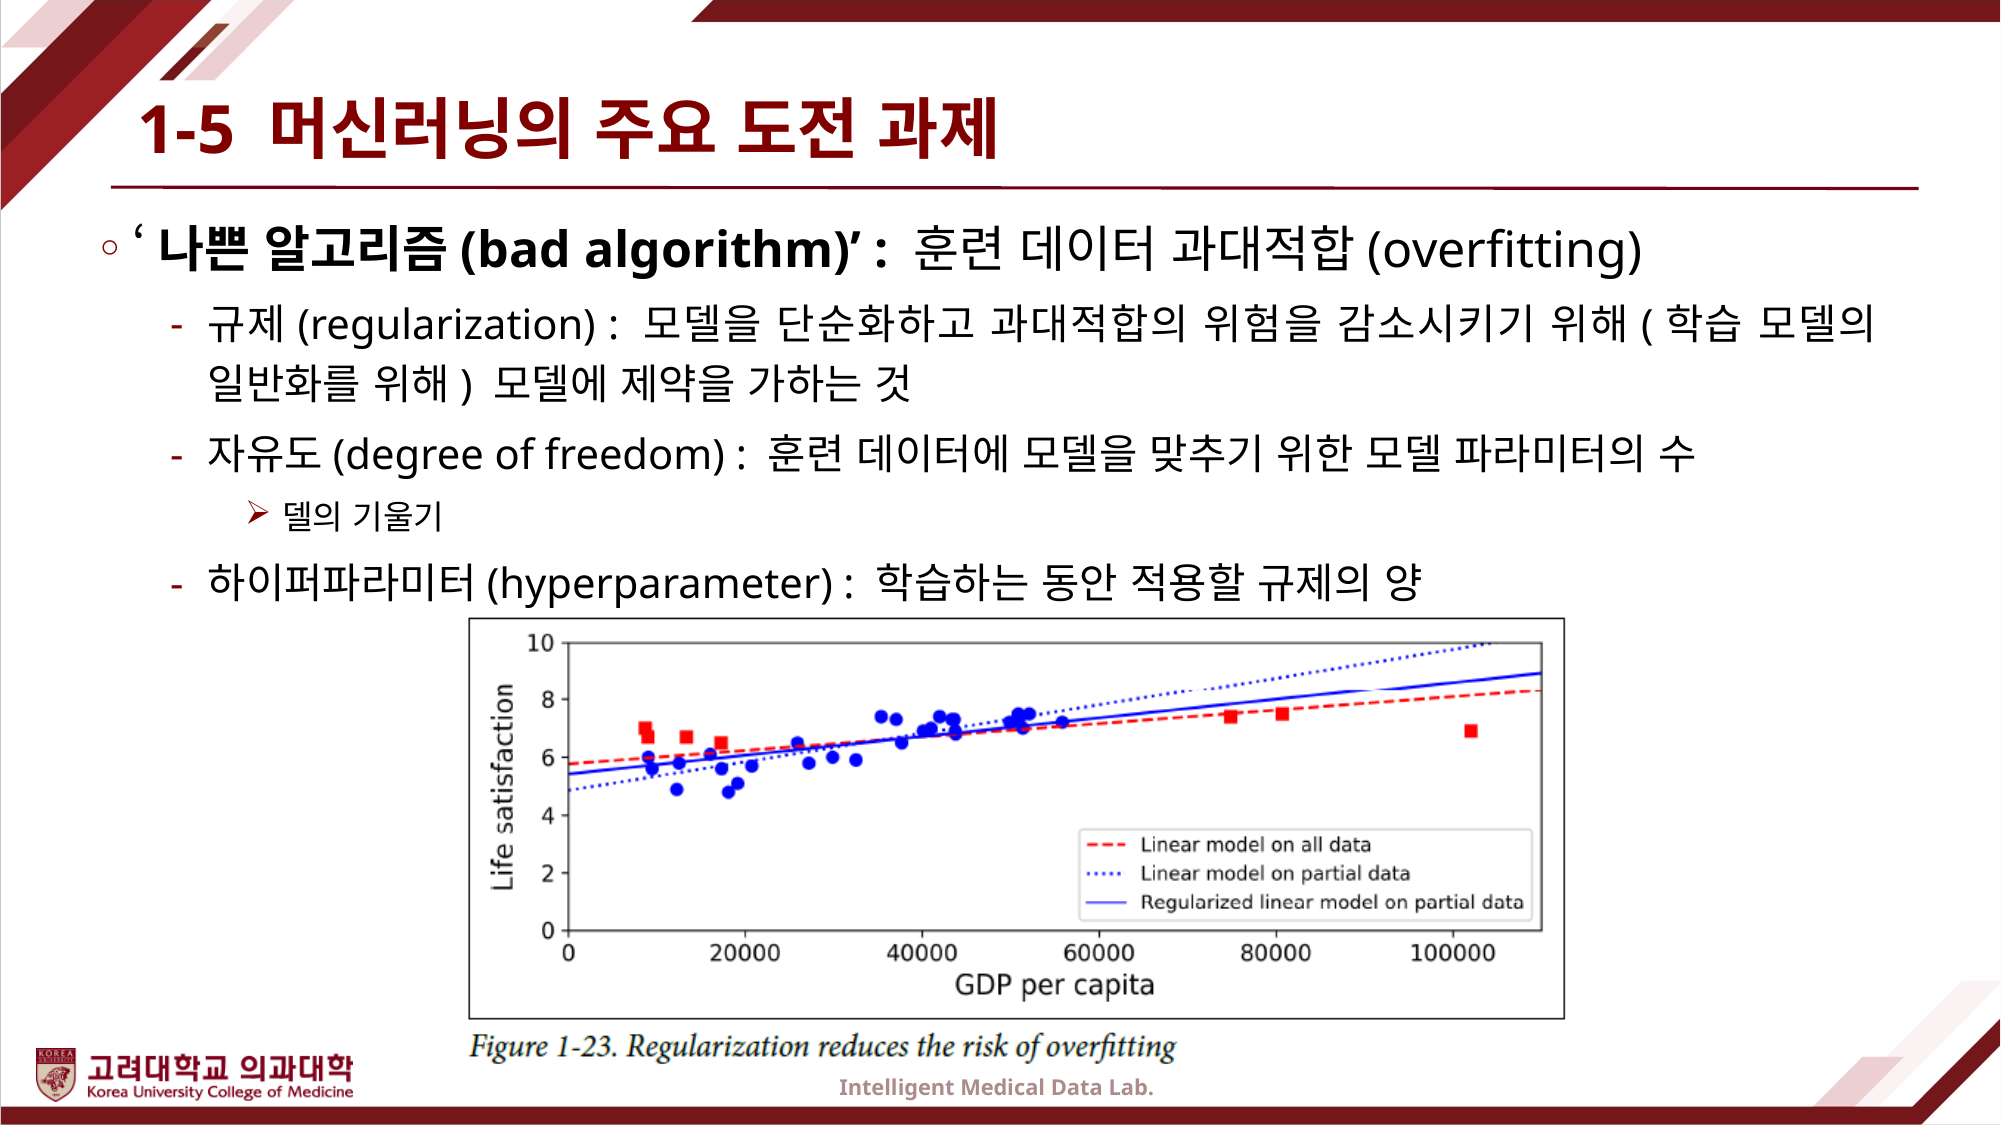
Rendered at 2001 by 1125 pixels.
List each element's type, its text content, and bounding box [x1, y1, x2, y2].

footer Intelligent Medical Data Lab. [662, 1068, 1338, 1104]
title 1-5 머신러닝의 주요 도전 과제 [122, 77, 1910, 188]
picture [0, 0, 2001, 1125]
